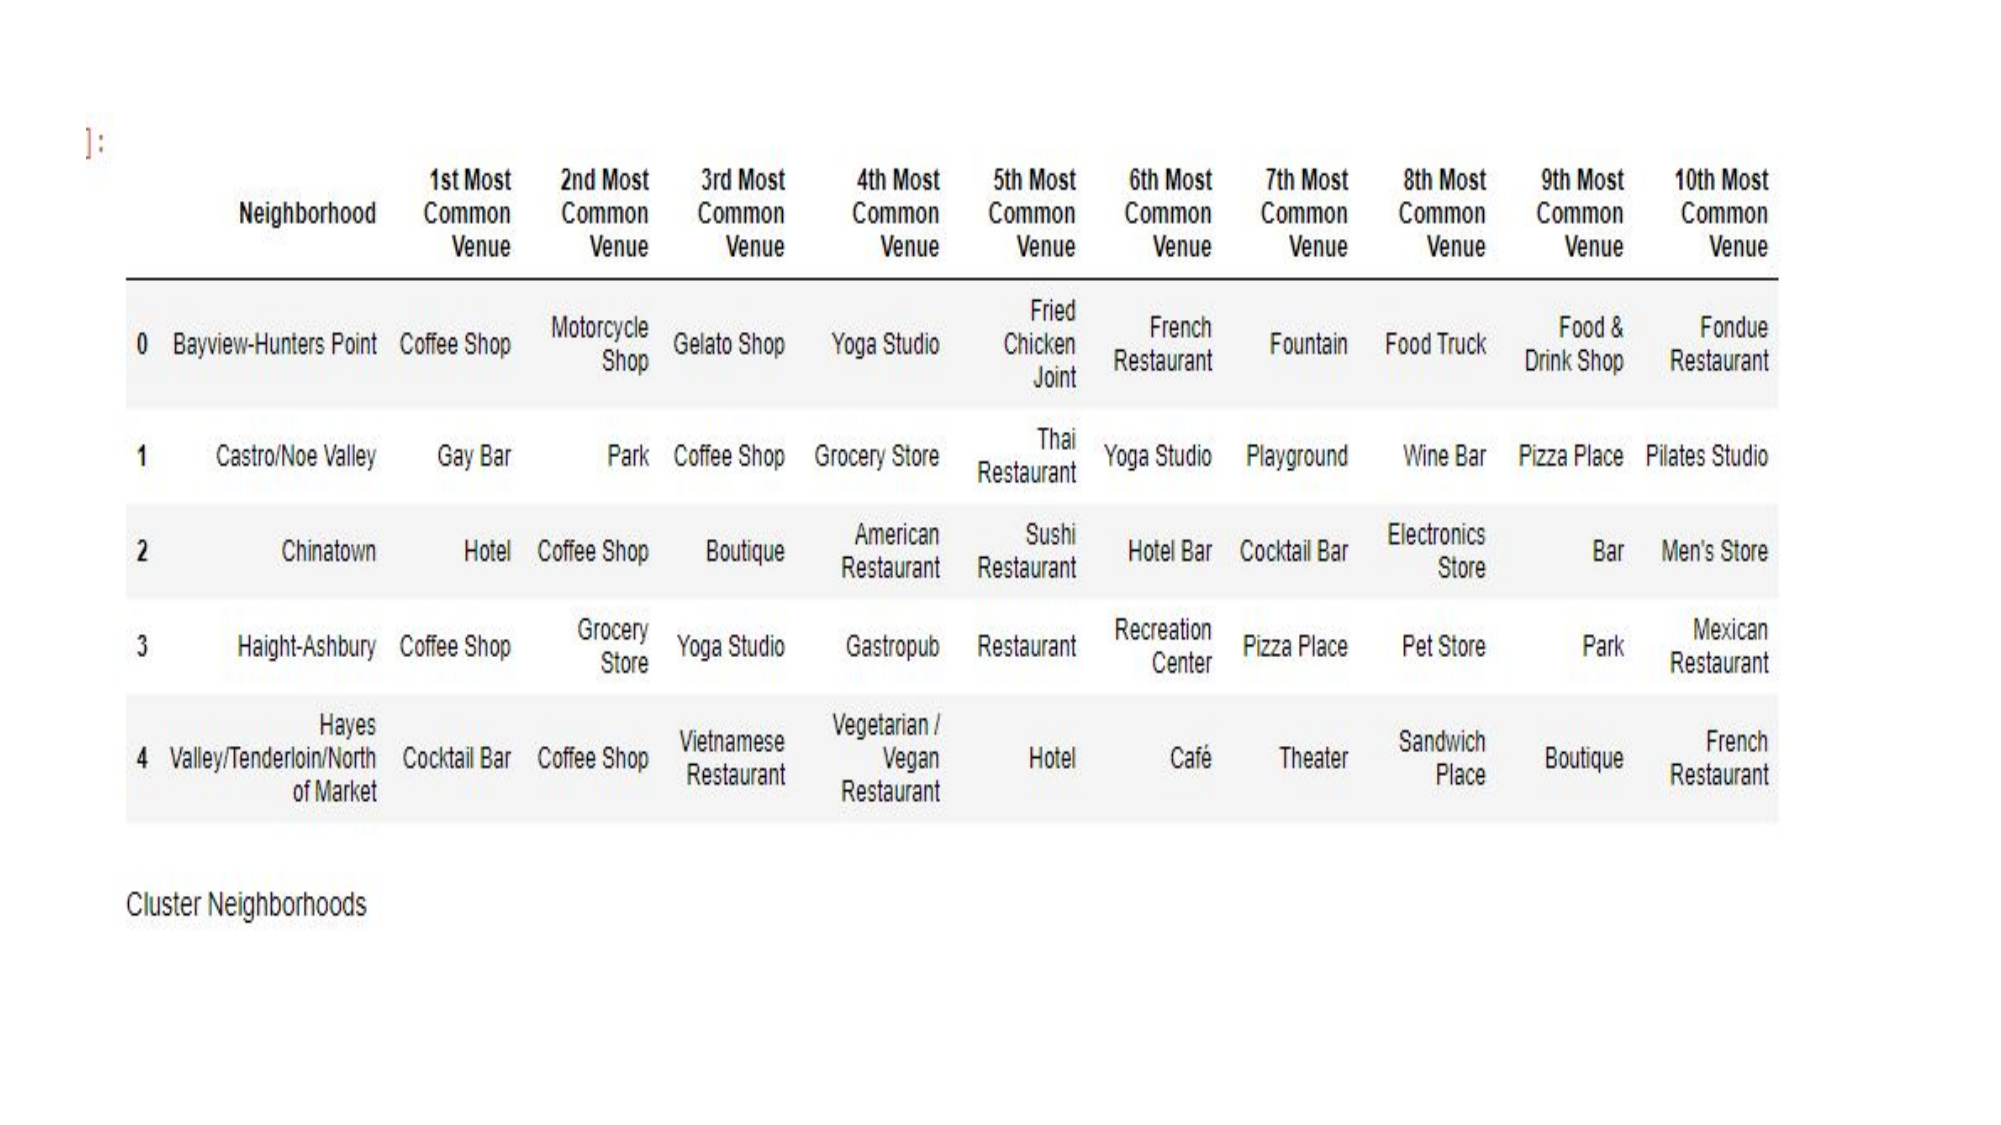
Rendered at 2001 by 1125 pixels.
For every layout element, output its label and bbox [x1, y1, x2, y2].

list [86, 112, 1794, 933]
